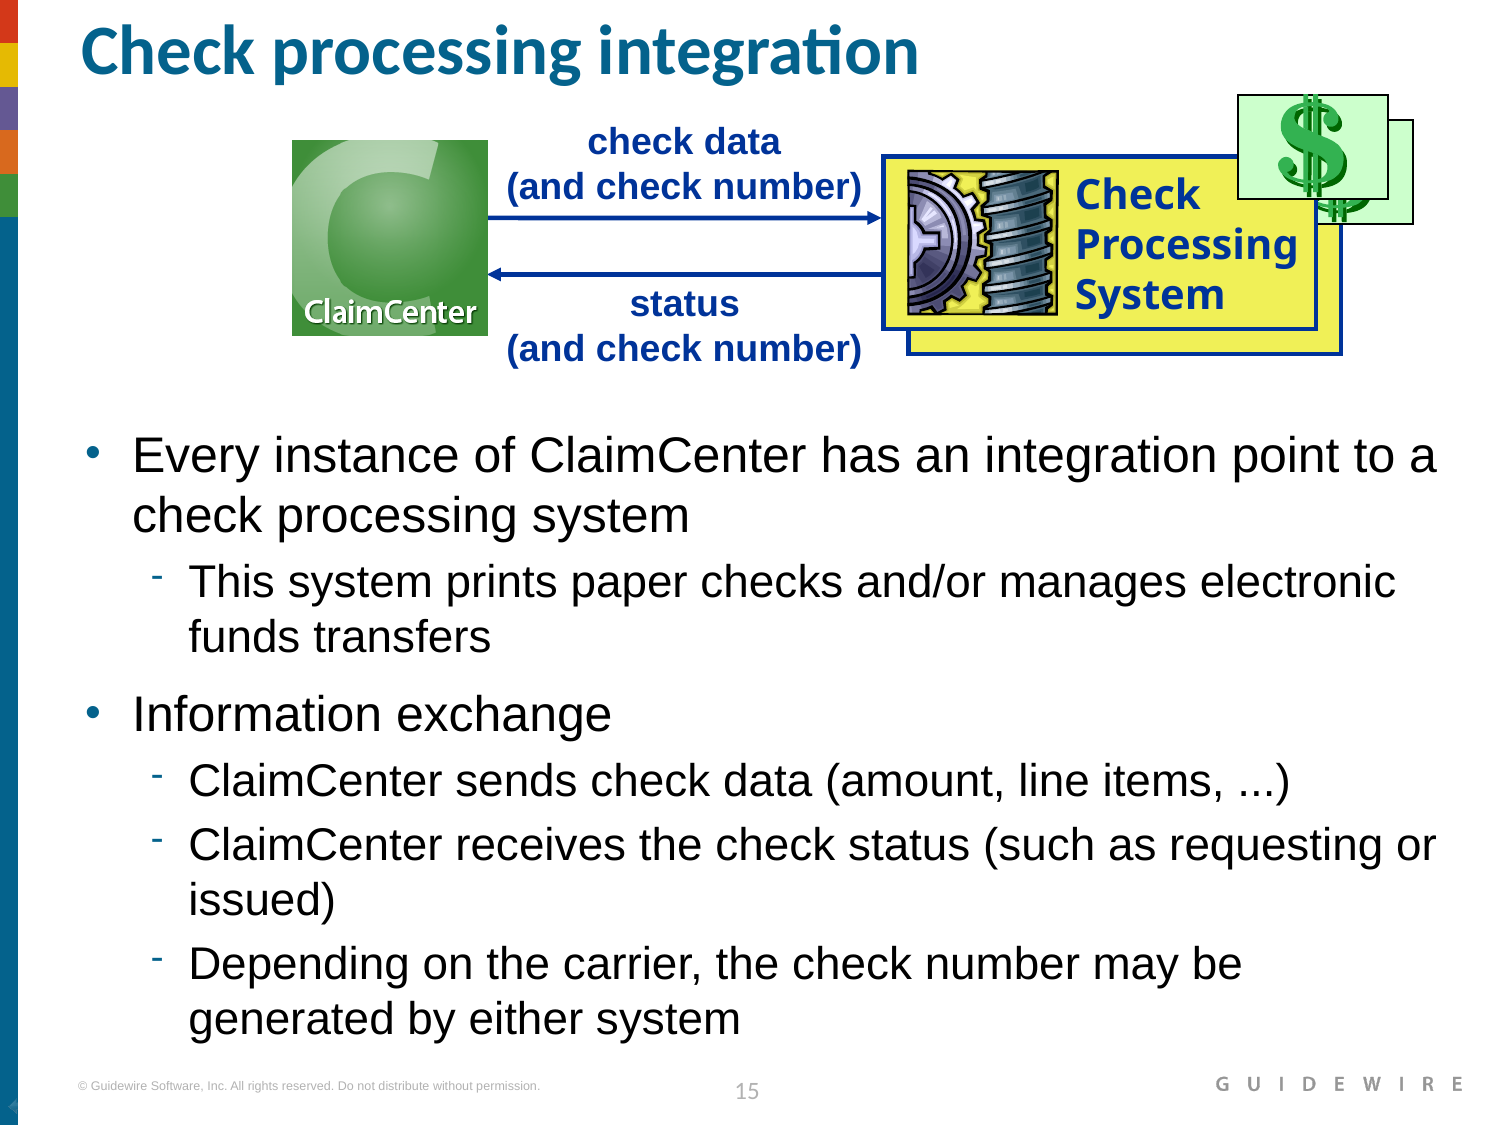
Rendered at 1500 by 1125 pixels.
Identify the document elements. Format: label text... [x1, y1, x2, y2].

picture [0, 0, 18, 216]
text_box [950, 489, 1444, 983]
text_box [1237, 93, 1389, 199]
text_box [493, 268, 882, 281]
picture [1215, 1073, 1480, 1096]
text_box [1262, 118, 1414, 224]
text_box status (and check number) [505, 278, 865, 369]
text_box Check Processing System [1060, 160, 1325, 325]
text_box [883, 156, 1317, 330]
text_box [908, 233, 1342, 355]
text_box check data (and check number) [502, 117, 867, 208]
picture [292, 140, 488, 336]
picture [10, 1101, 18, 1111]
list Every instance of ClaimCenter has an integration point to a check processing system This system prints paper checks and/or manages electronic funds transfers Information exchange ClaimCenter sends check data (amount, line items, ...) ClaimCenter receives the check status (such as requesting or issued) Depending on the carrier, the check number may be generated by either system [85, 422, 1450, 1049]
picture [906, 166, 1062, 319]
title Check processing integration [81, 19, 1446, 142]
text_box [493, 211, 882, 225]
